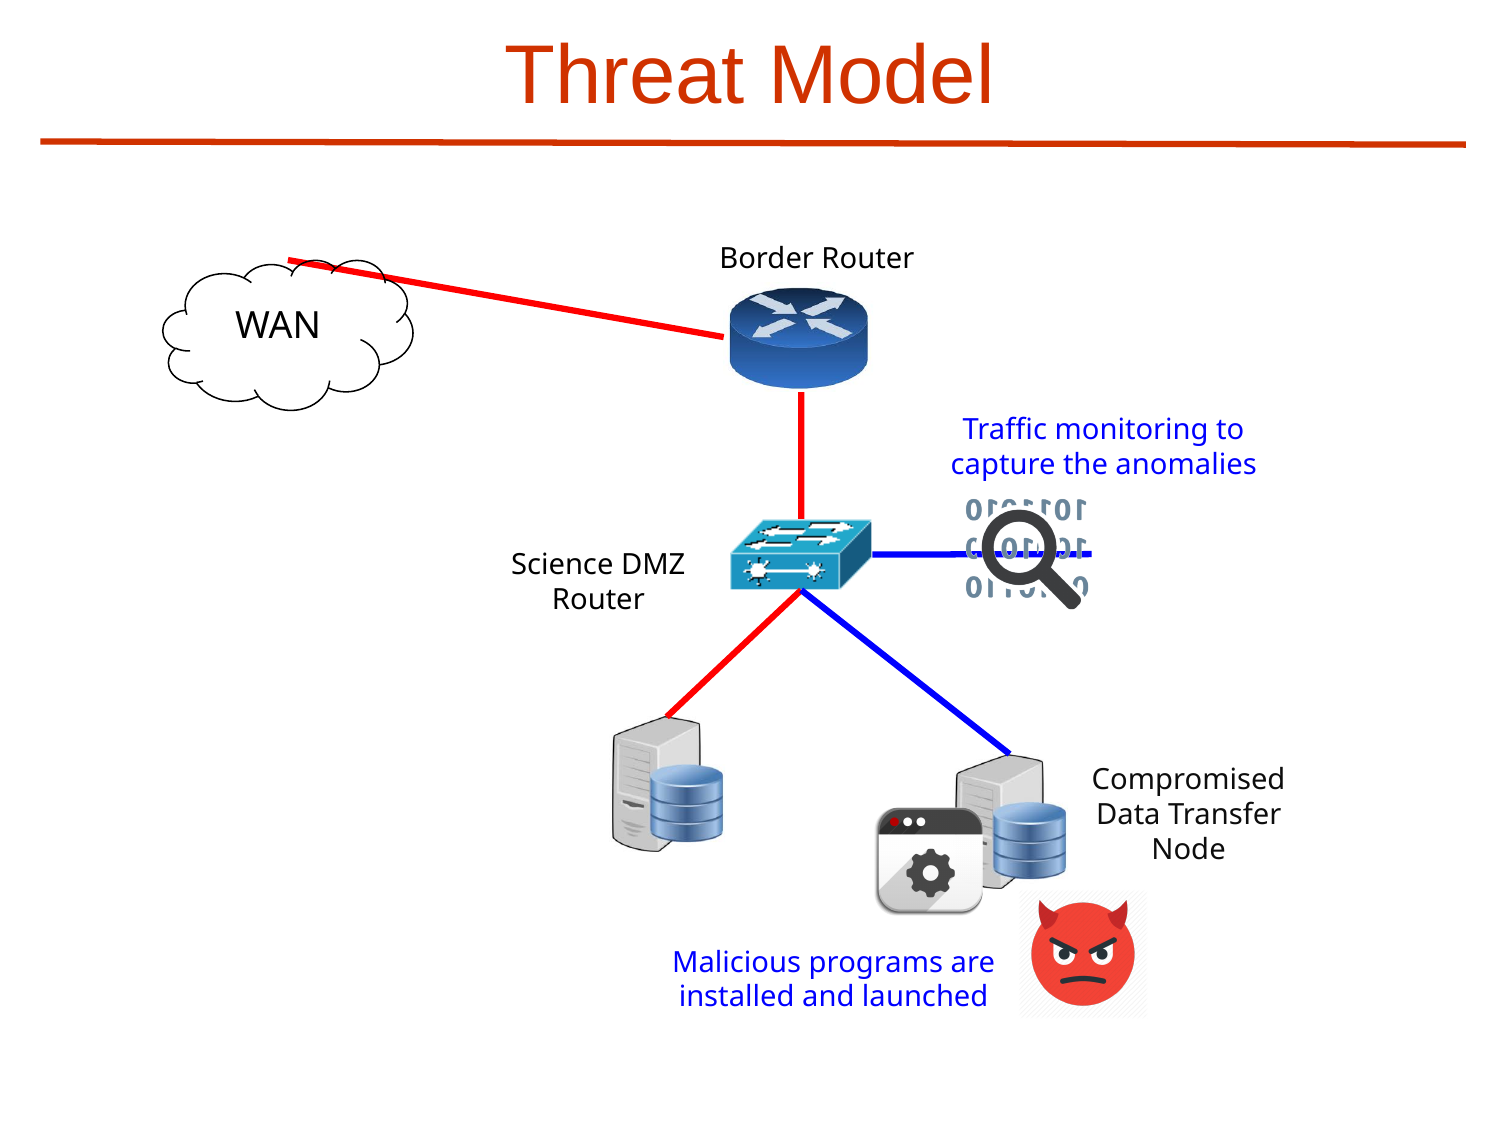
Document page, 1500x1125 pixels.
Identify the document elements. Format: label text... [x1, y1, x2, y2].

text_box [162, 260, 407, 411]
picture [1018, 889, 1148, 1019]
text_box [412, 281, 1078, 890]
text_box WAN [220, 293, 337, 353]
picture [960, 494, 1092, 614]
text_box Traffic monitoring to capture the anomalies [1082, 403, 1297, 488]
text_box Compromised Data Transfer Node [1082, 753, 1307, 873]
text_box Border Router [699, 231, 935, 280]
picture [873, 803, 987, 916]
text_box Malicious programs are installed and launched [646, 935, 1014, 1021]
title Threat Model [0, 24, 1500, 128]
